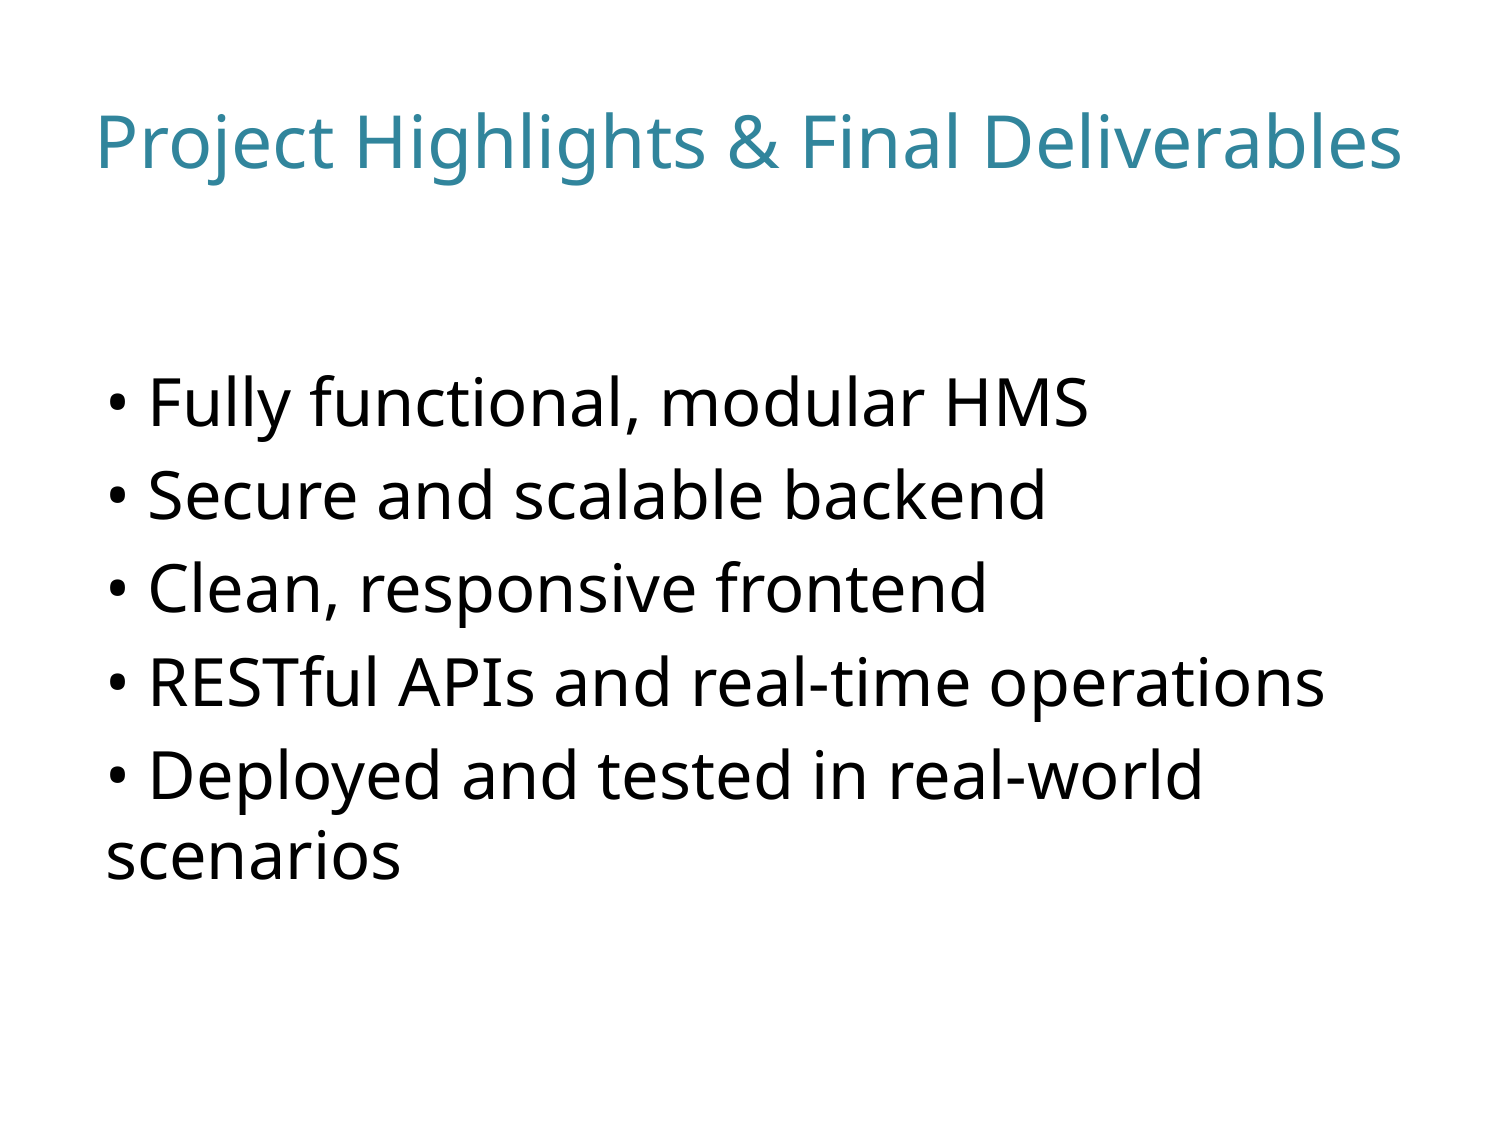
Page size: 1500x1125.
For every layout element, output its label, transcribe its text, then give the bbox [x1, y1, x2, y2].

title Project Highlights & Final Deliverables [75, 45, 1425, 233]
list • Fully functional, modular HMS • Secure and scalable backend • Clean, responsive frontend • RESTful APIs and real-time operations • Deployed and tested in real-world scenarios [90, 352, 1441, 1095]
